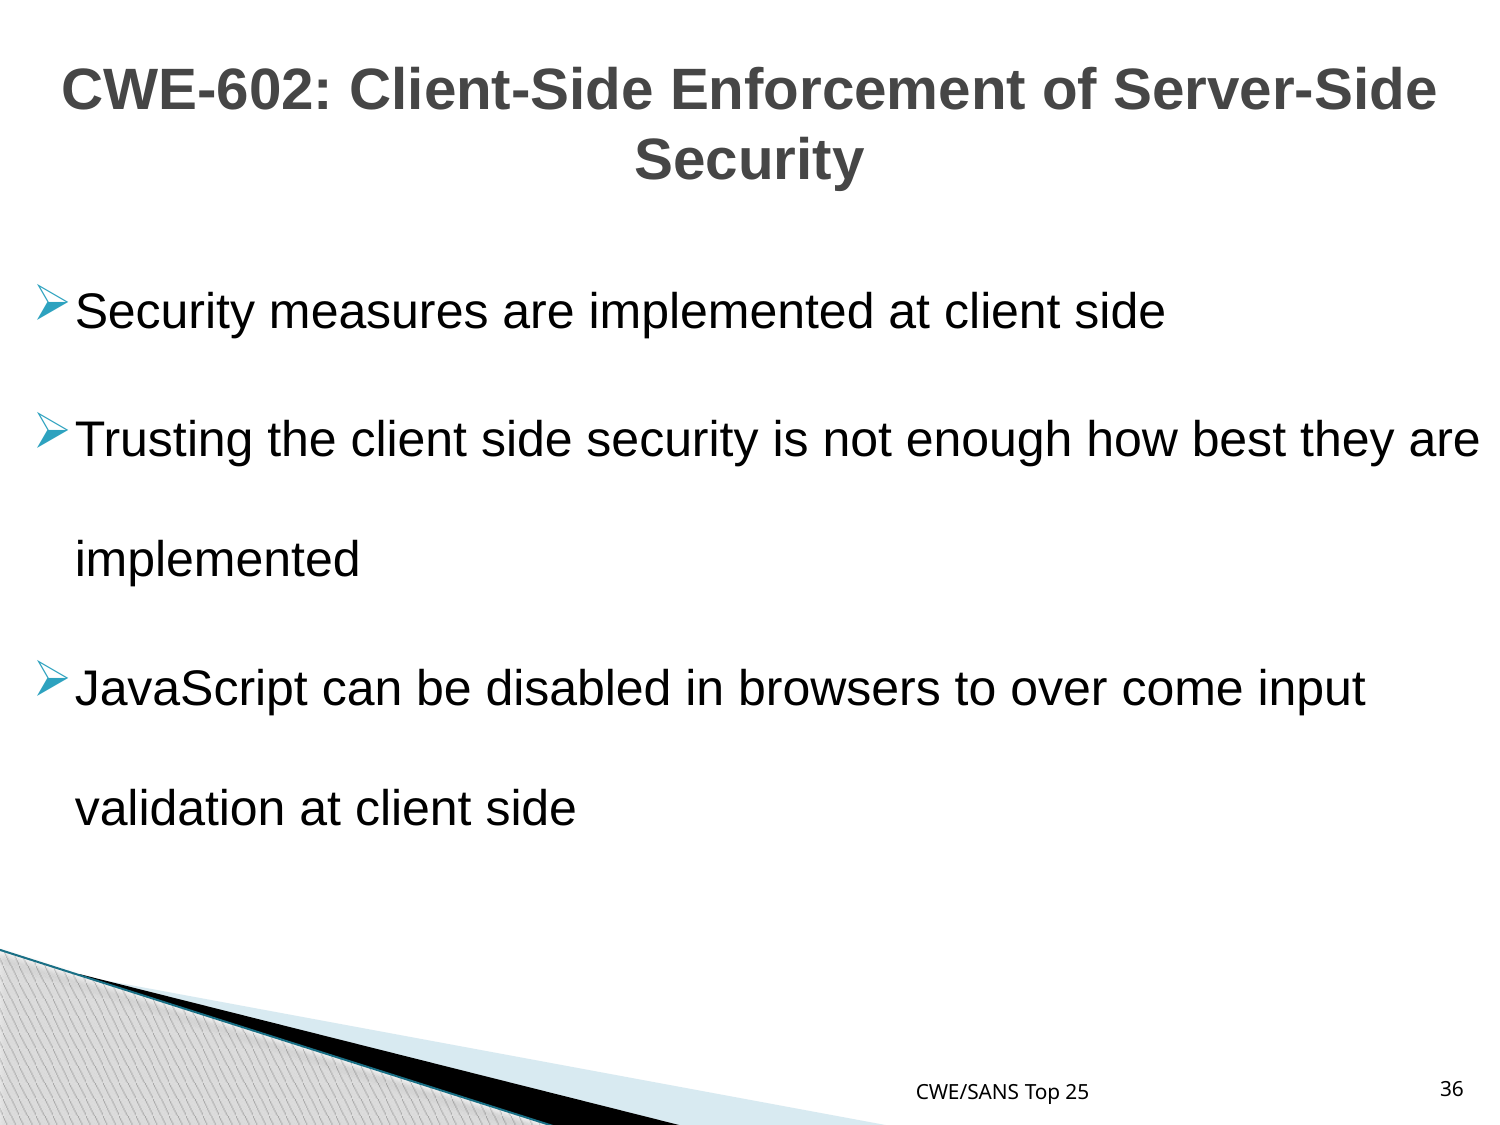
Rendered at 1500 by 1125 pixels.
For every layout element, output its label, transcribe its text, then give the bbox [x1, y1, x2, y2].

list Security measures are implemented at client side Trusting the client side security is not enough how best they are implemented JavaScript can be disabled in browsers to over come input validation at client side [0, 243, 1500, 1052]
footer CWE/SANS Top 25 [718, 1051, 1105, 1112]
title CWE-602: Client-Side Enforcement of Server-Side Security [0, 0, 1500, 243]
slide_number 36 [1418, 1051, 1479, 1112]
